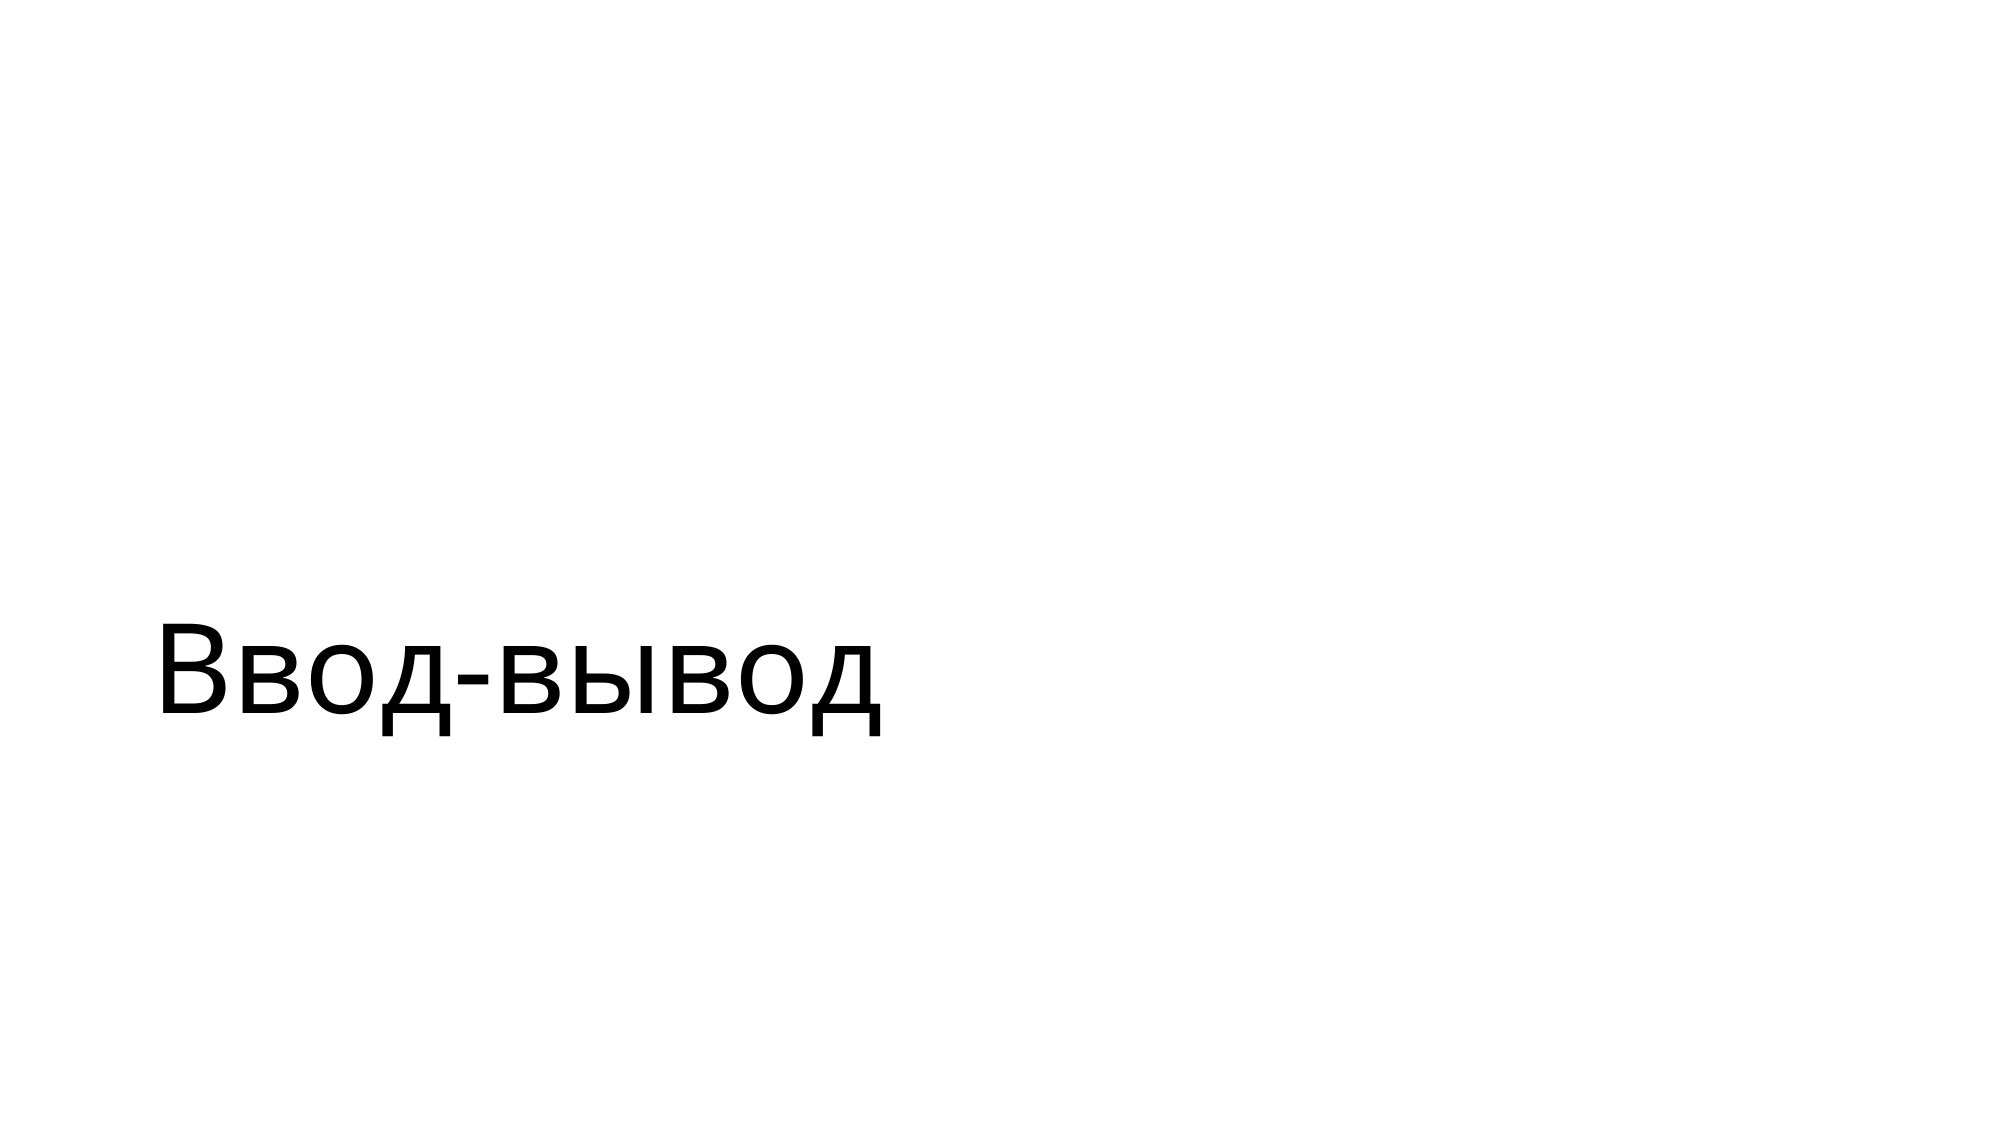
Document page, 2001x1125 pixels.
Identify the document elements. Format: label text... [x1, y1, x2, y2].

title Ввод-вывод [136, 280, 1862, 749]
